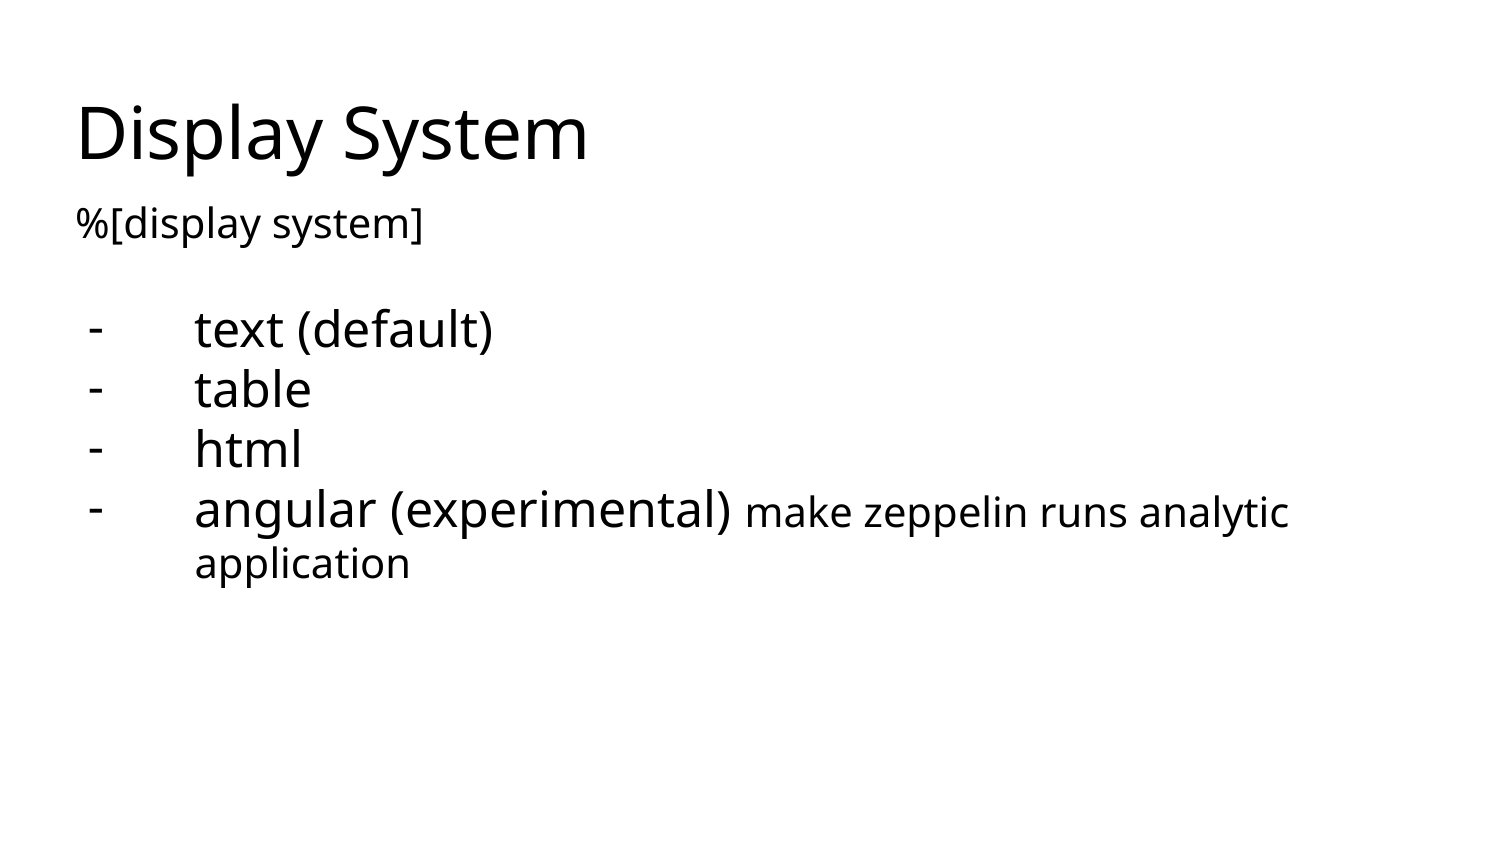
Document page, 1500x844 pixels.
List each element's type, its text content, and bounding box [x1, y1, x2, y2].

title Display System [74, 33, 1426, 175]
list %[display system] text (default) table html angular (experimental) make zeppelin runs analytic application [74, 196, 1426, 809]
